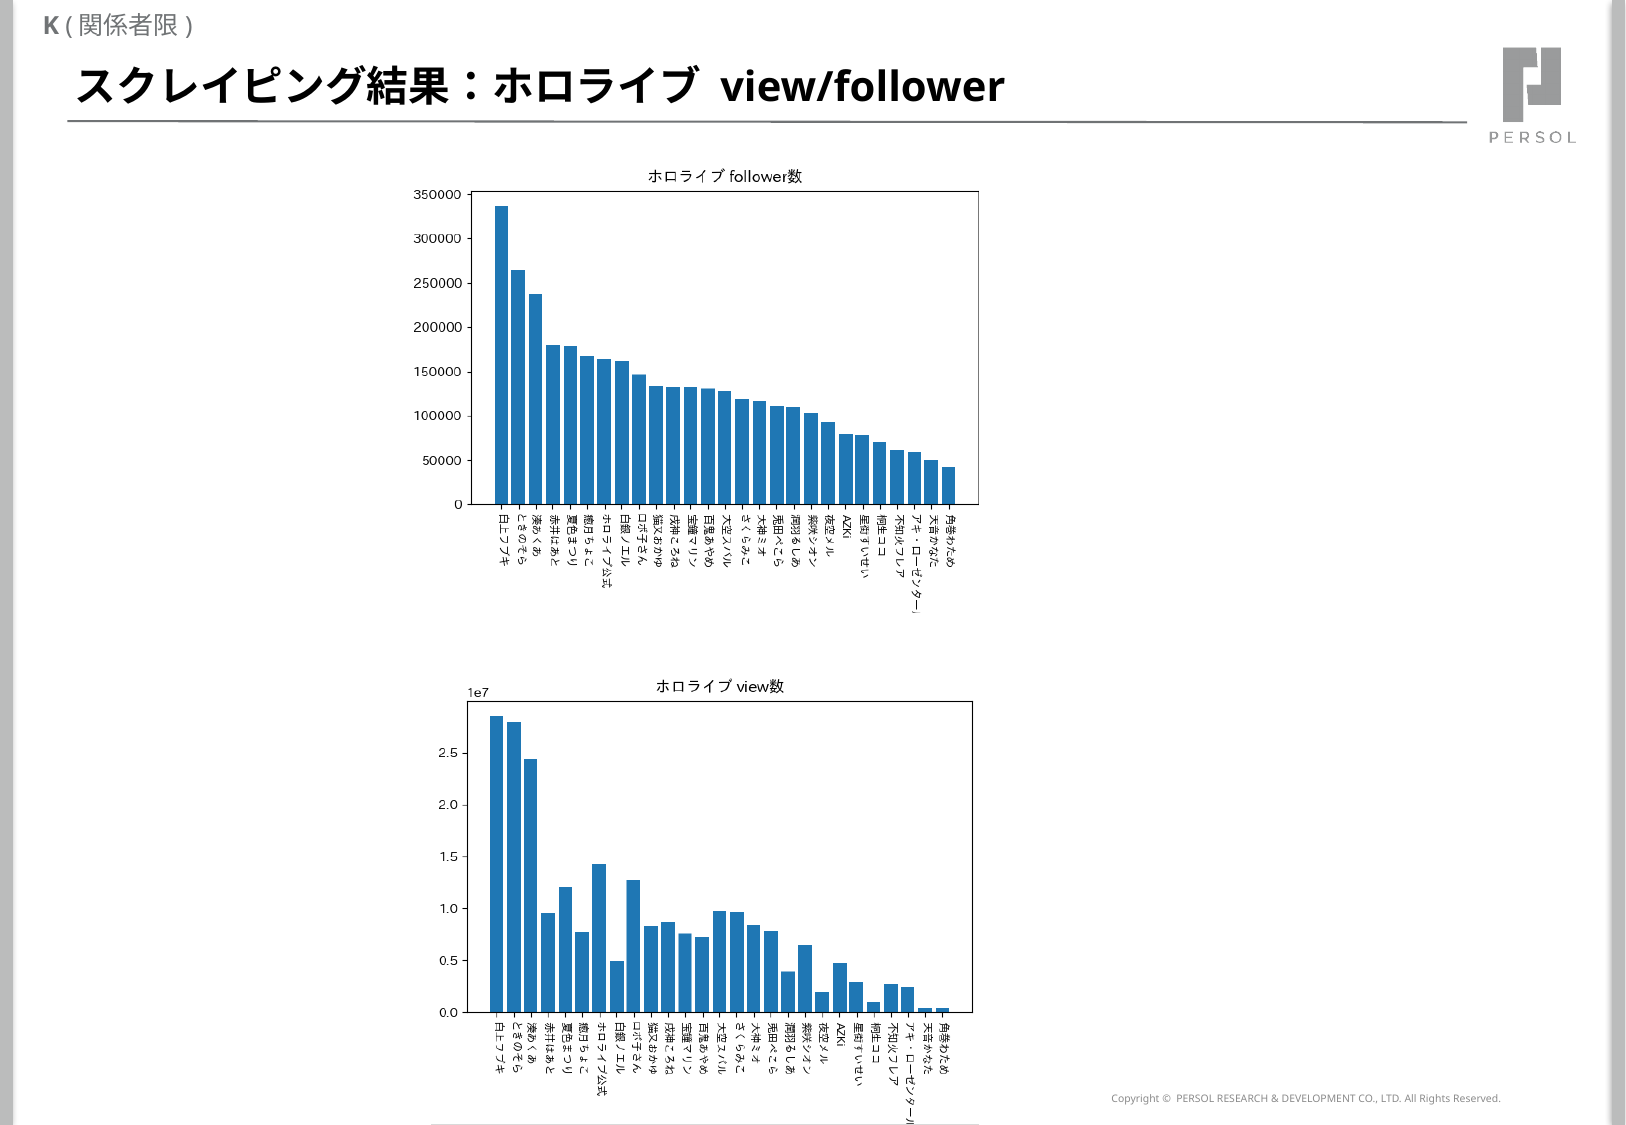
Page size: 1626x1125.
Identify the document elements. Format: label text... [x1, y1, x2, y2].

title スクレイピング結果：ホロライブ view/follower [59, 47, 1560, 123]
picture [413, 165, 979, 613]
picture [431, 677, 979, 1125]
picture [1466, 24, 1599, 166]
